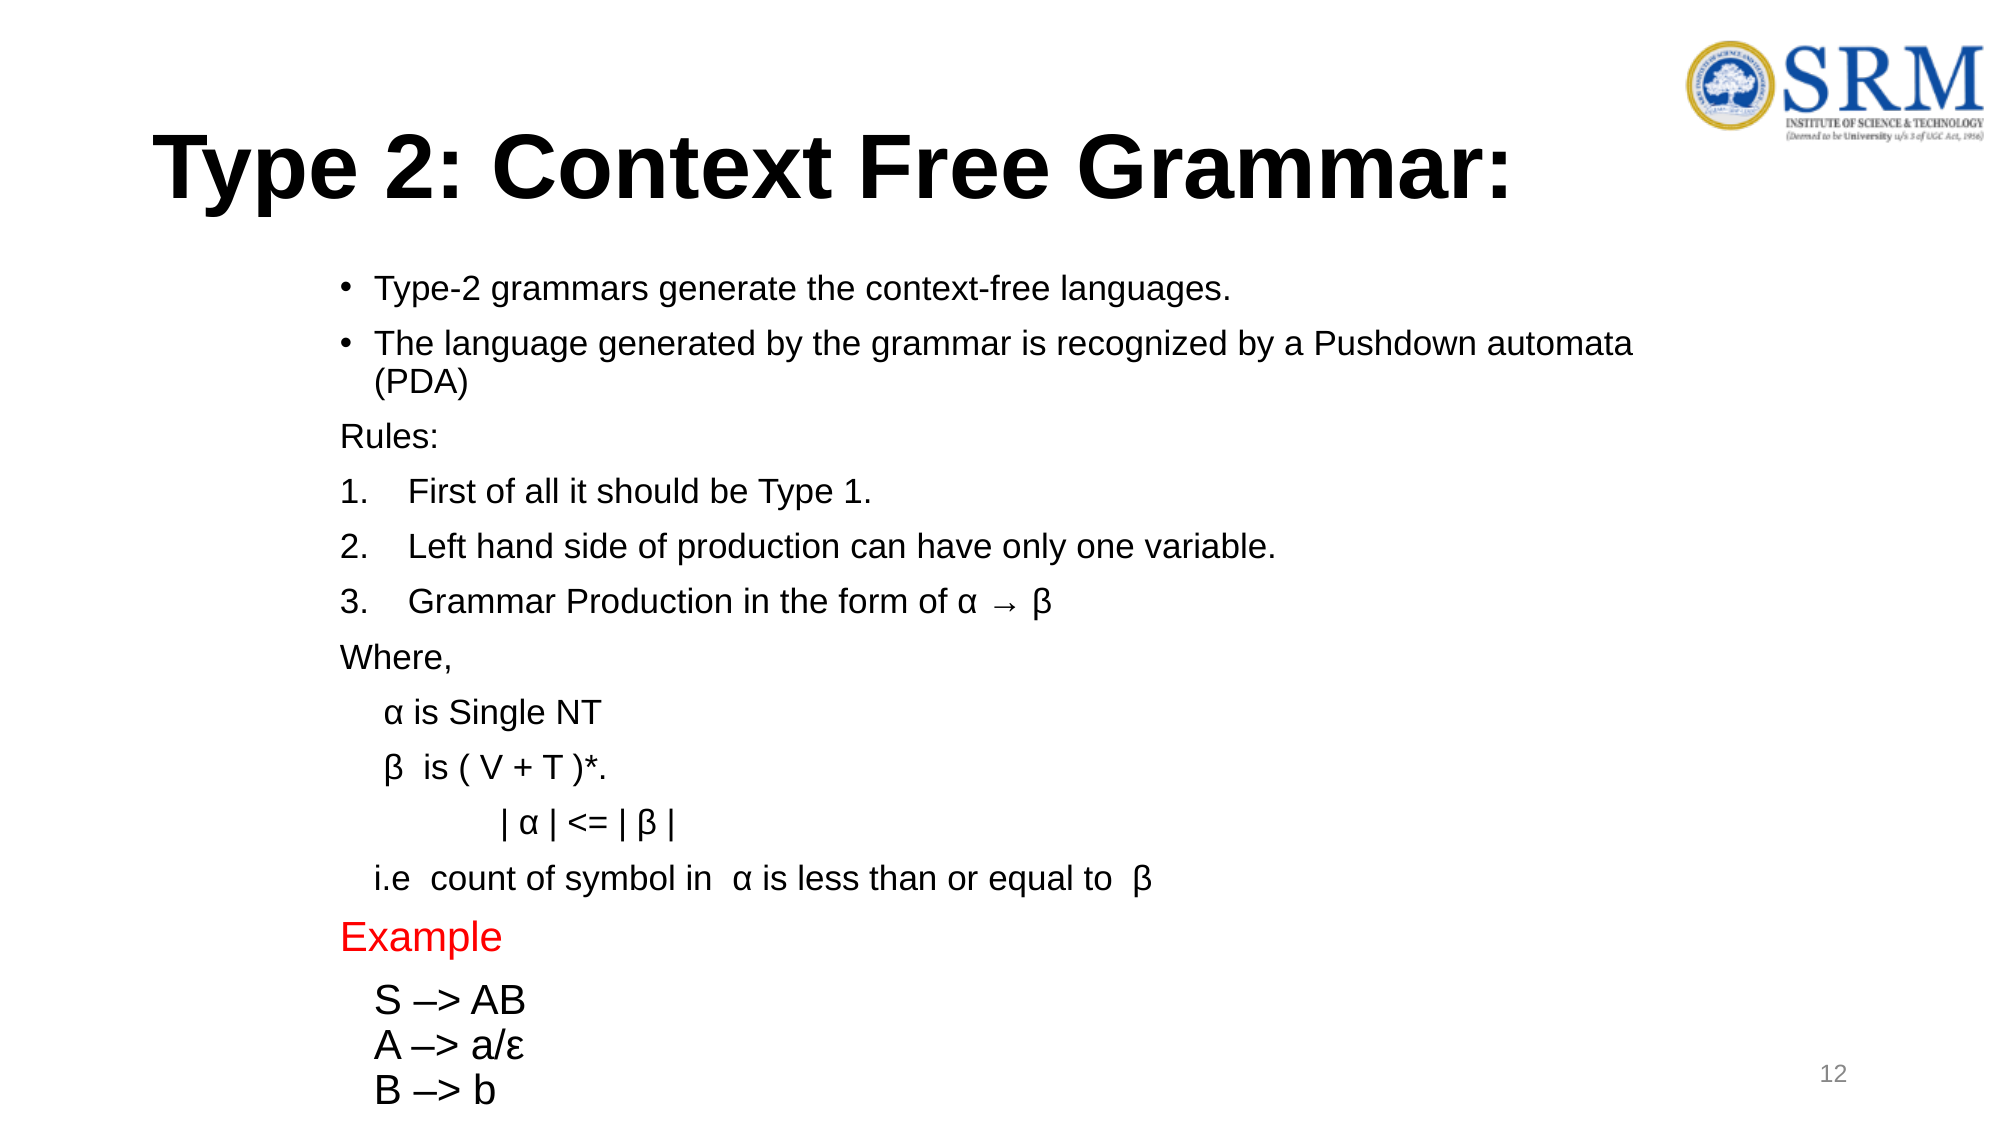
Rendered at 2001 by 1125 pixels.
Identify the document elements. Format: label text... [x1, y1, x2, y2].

title Type 2: Context Free Grammar: [137, 59, 1863, 278]
list Type-2 grammars generate the context-free languages. The language generated by the grammar is recognized by a Pushdown automata (PDA) Rules: First of all it should be Type 1. Left hand side of production can have only one variable. Grammar Production in the form of α → β Where, α is Single NT β is ( V + T )*. | α | <= | β | i.e count of symbol in α is less than or equal to β Example S –> AB A –> a/ε B –> b [324, 262, 1675, 1125]
picture [1674, 0, 1993, 182]
slide_number 12 [1412, 1042, 1863, 1103]
